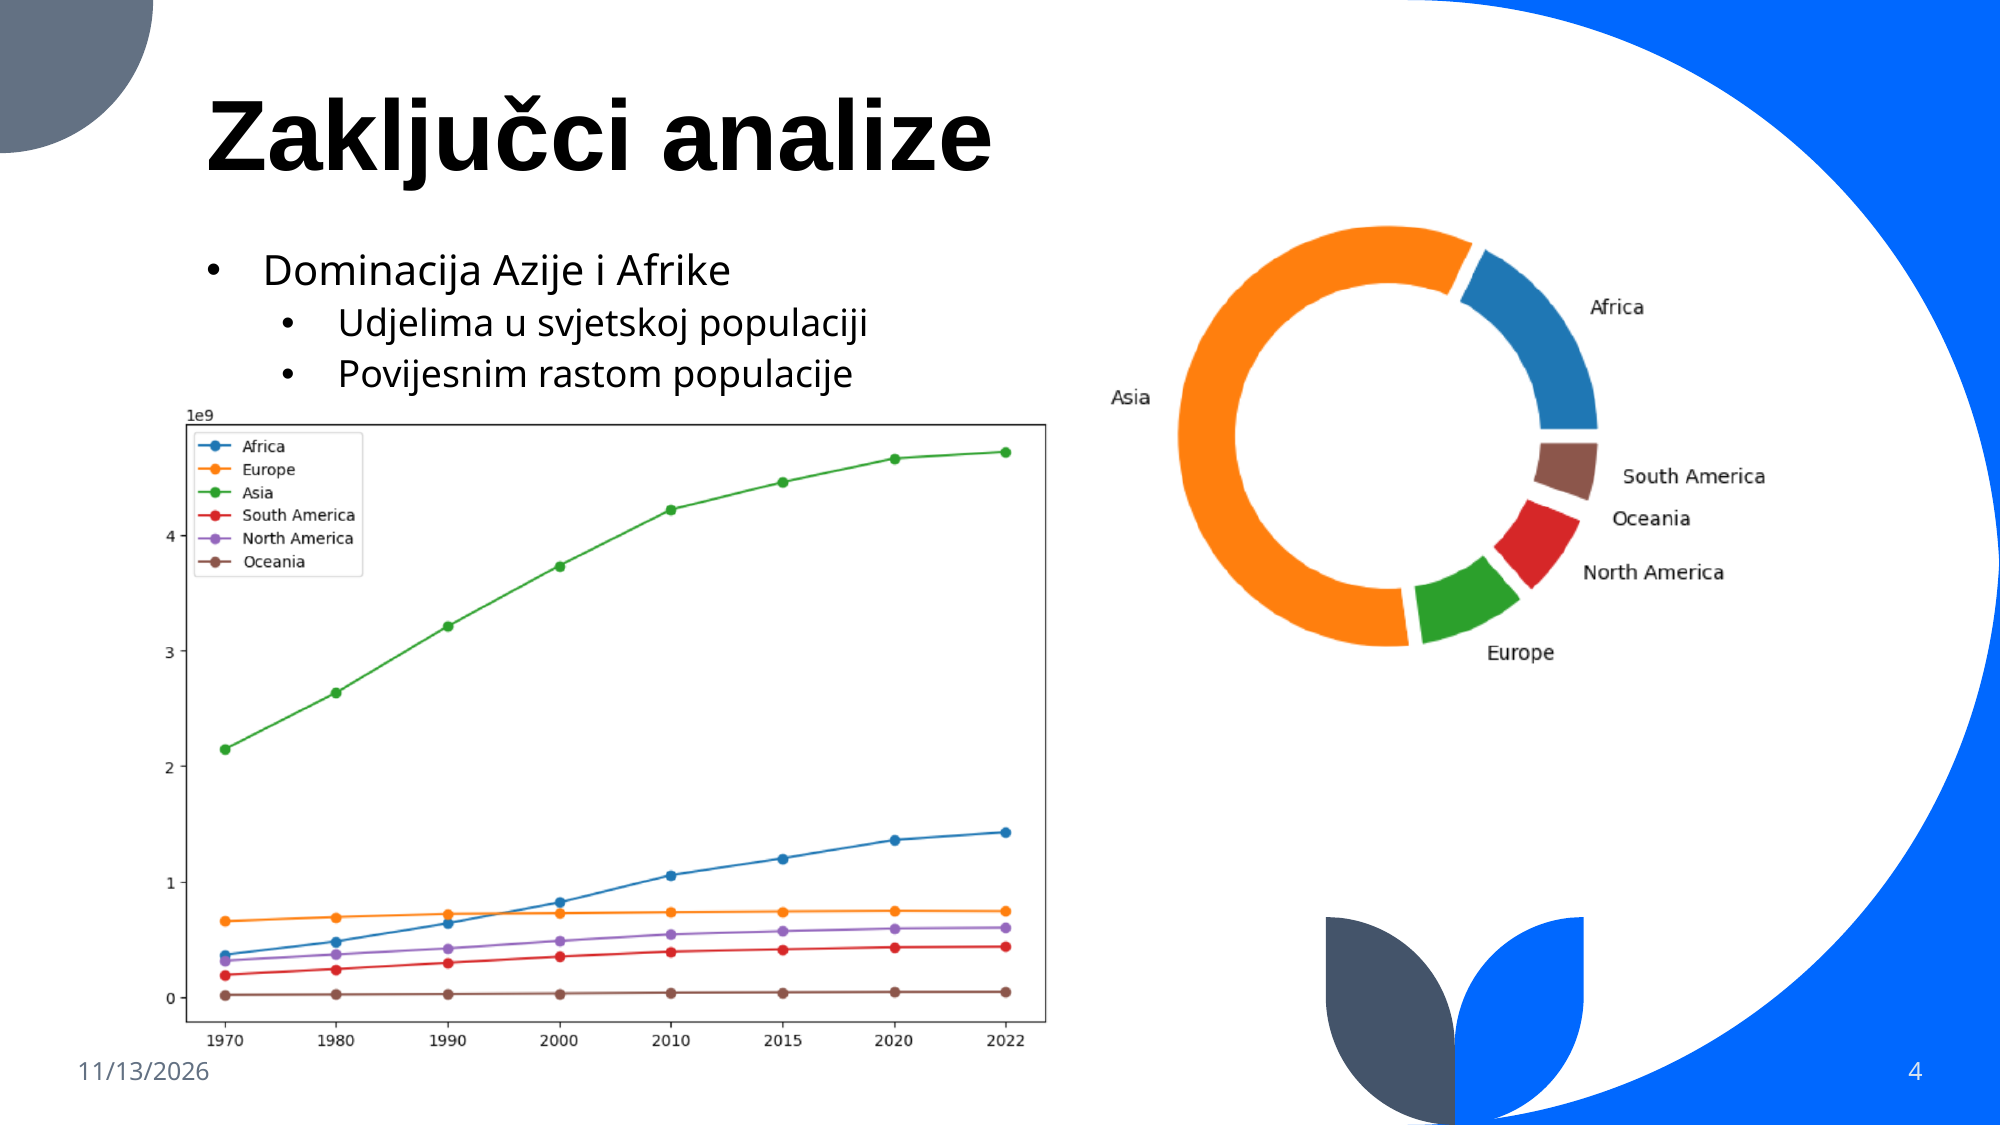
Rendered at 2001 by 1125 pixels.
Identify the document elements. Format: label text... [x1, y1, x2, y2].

slide_number 16-Jan-23 [62, 1042, 513, 1103]
picture [163, 401, 1057, 1053]
slide_number 4 [1665, 1042, 1938, 1103]
list Dominacija Azije i Afrike Udjelima u svjetskoj populaciji Povijesnim rastom populacije [191, 241, 1868, 917]
title Zaključci analize [191, 62, 1796, 200]
picture [1075, 165, 1809, 709]
